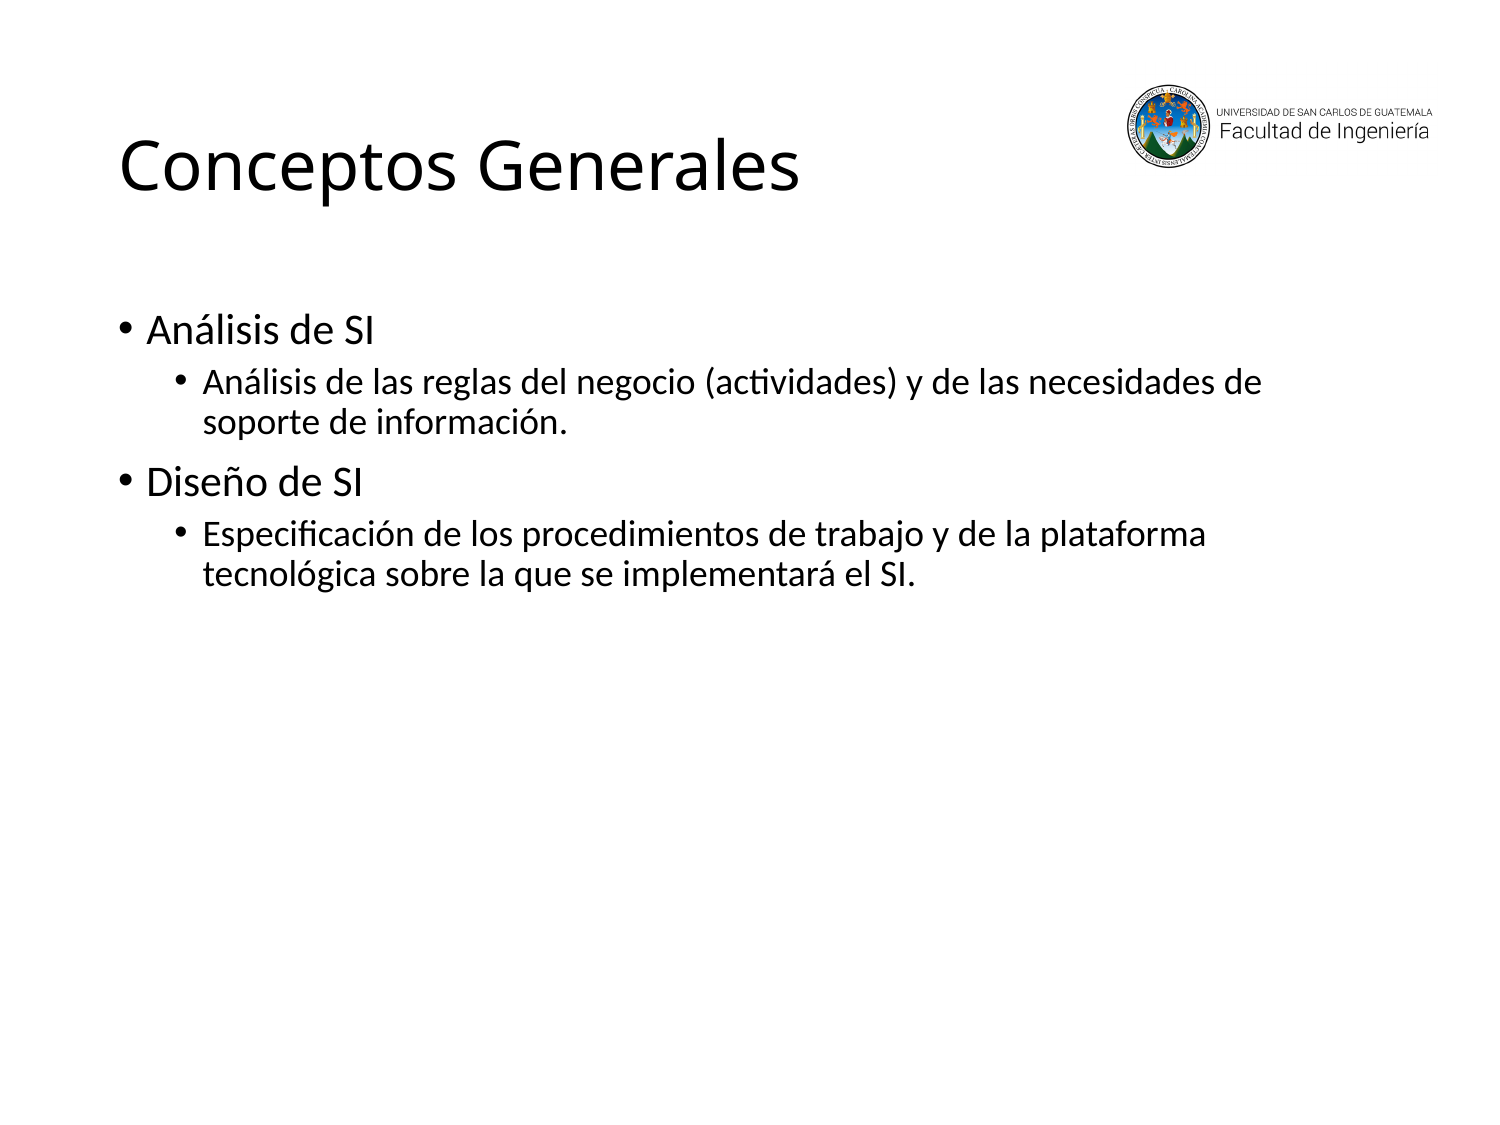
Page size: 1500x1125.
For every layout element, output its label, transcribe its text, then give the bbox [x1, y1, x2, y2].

picture [1124, 62, 1438, 176]
list Análisis de SI Análisis de las reglas del negocio (actividades) y de las necesidades de soporte de información. Diseño de SI Especificación de los procedimientos de trabajo y de la plataforma tecnológica sobre la que se implementará el SI. [103, 299, 1397, 1014]
title Conceptos Generales [103, 59, 1397, 278]
